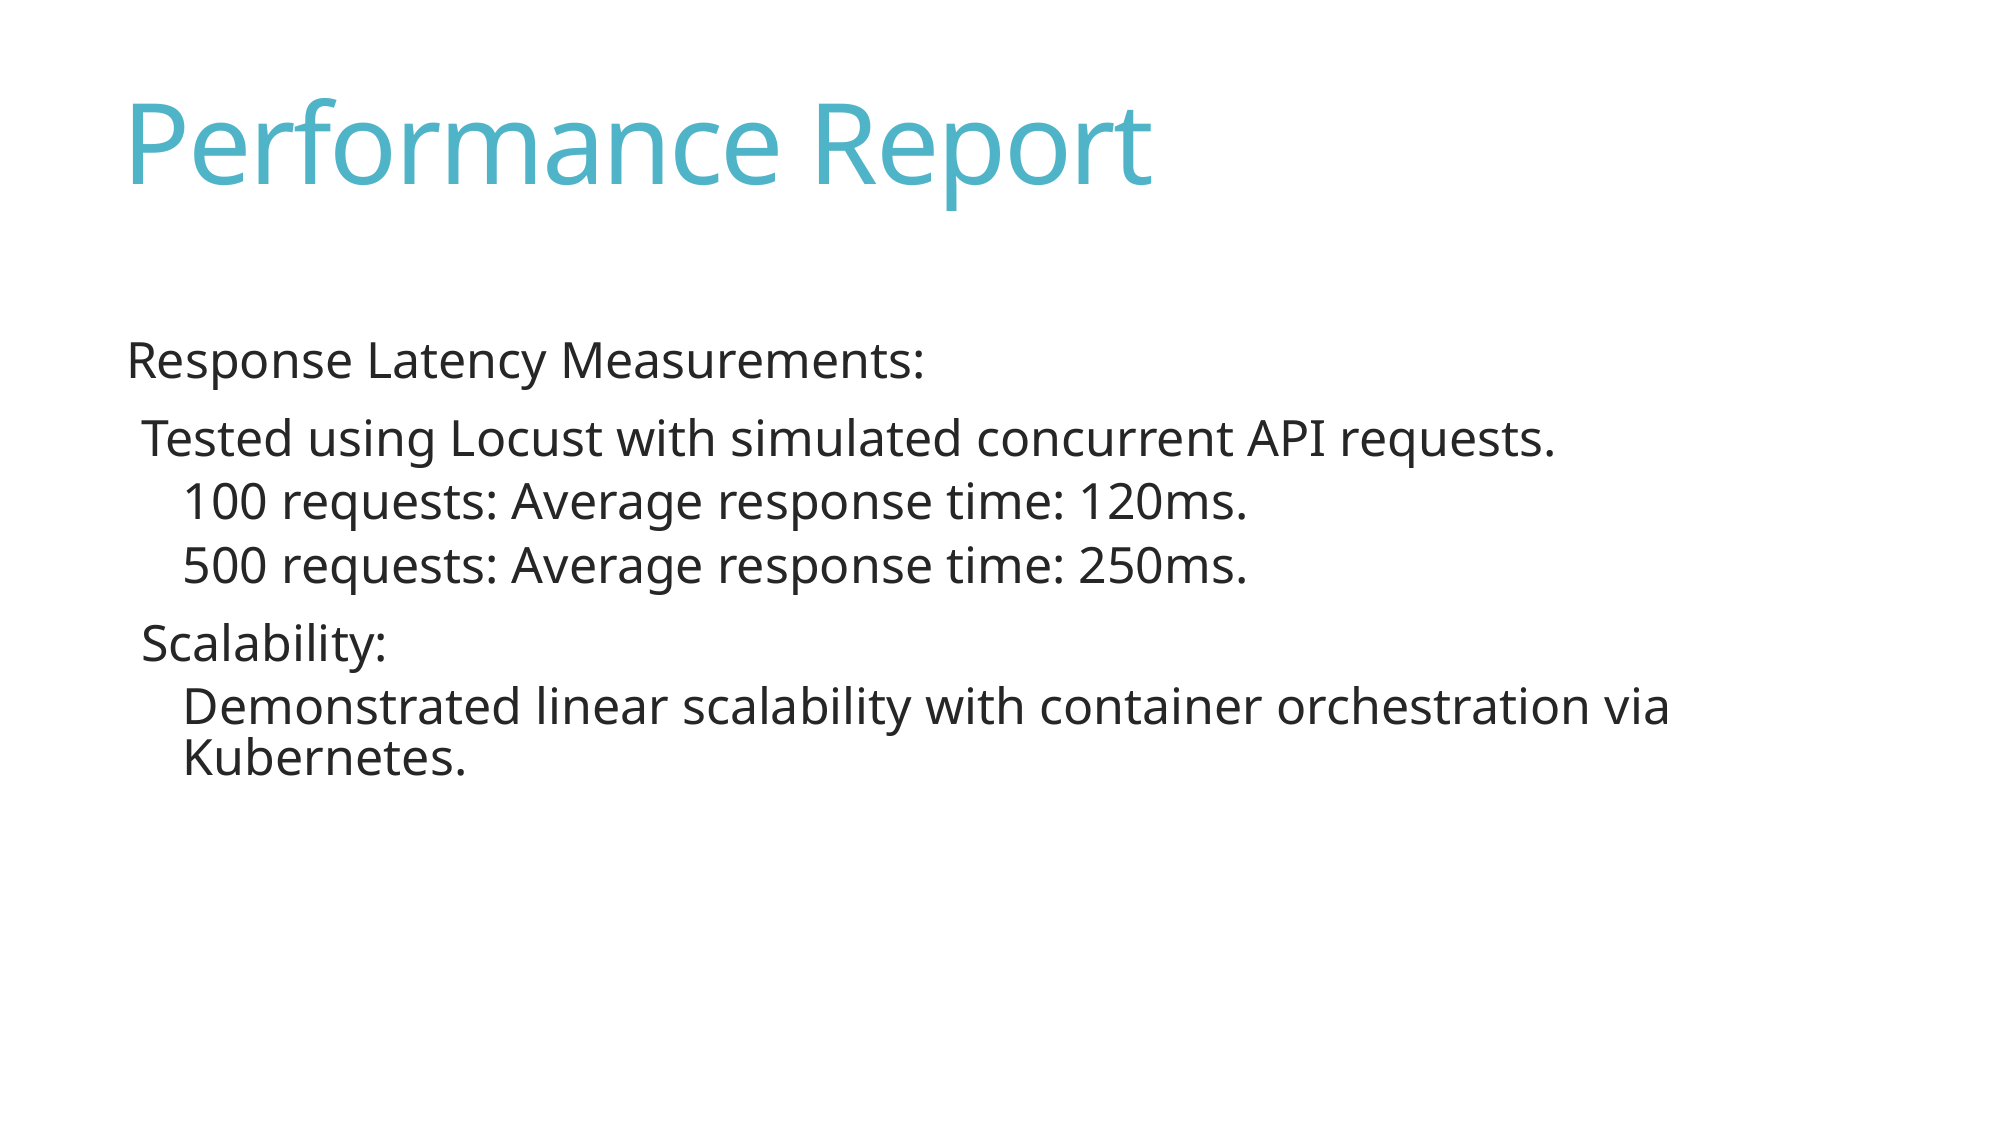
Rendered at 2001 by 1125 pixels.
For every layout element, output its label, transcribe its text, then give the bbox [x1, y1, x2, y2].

list Response Latency Measurements: Tested using Locust with simulated concurrent API requests. 100 requests: Average response time: 120ms. 500 requests: Average response time: 250ms. Scalability: Demonstrated linear scalability with container orchestration via Kubernetes. [111, 329, 1876, 948]
title Performance Report [107, 81, 1875, 354]
